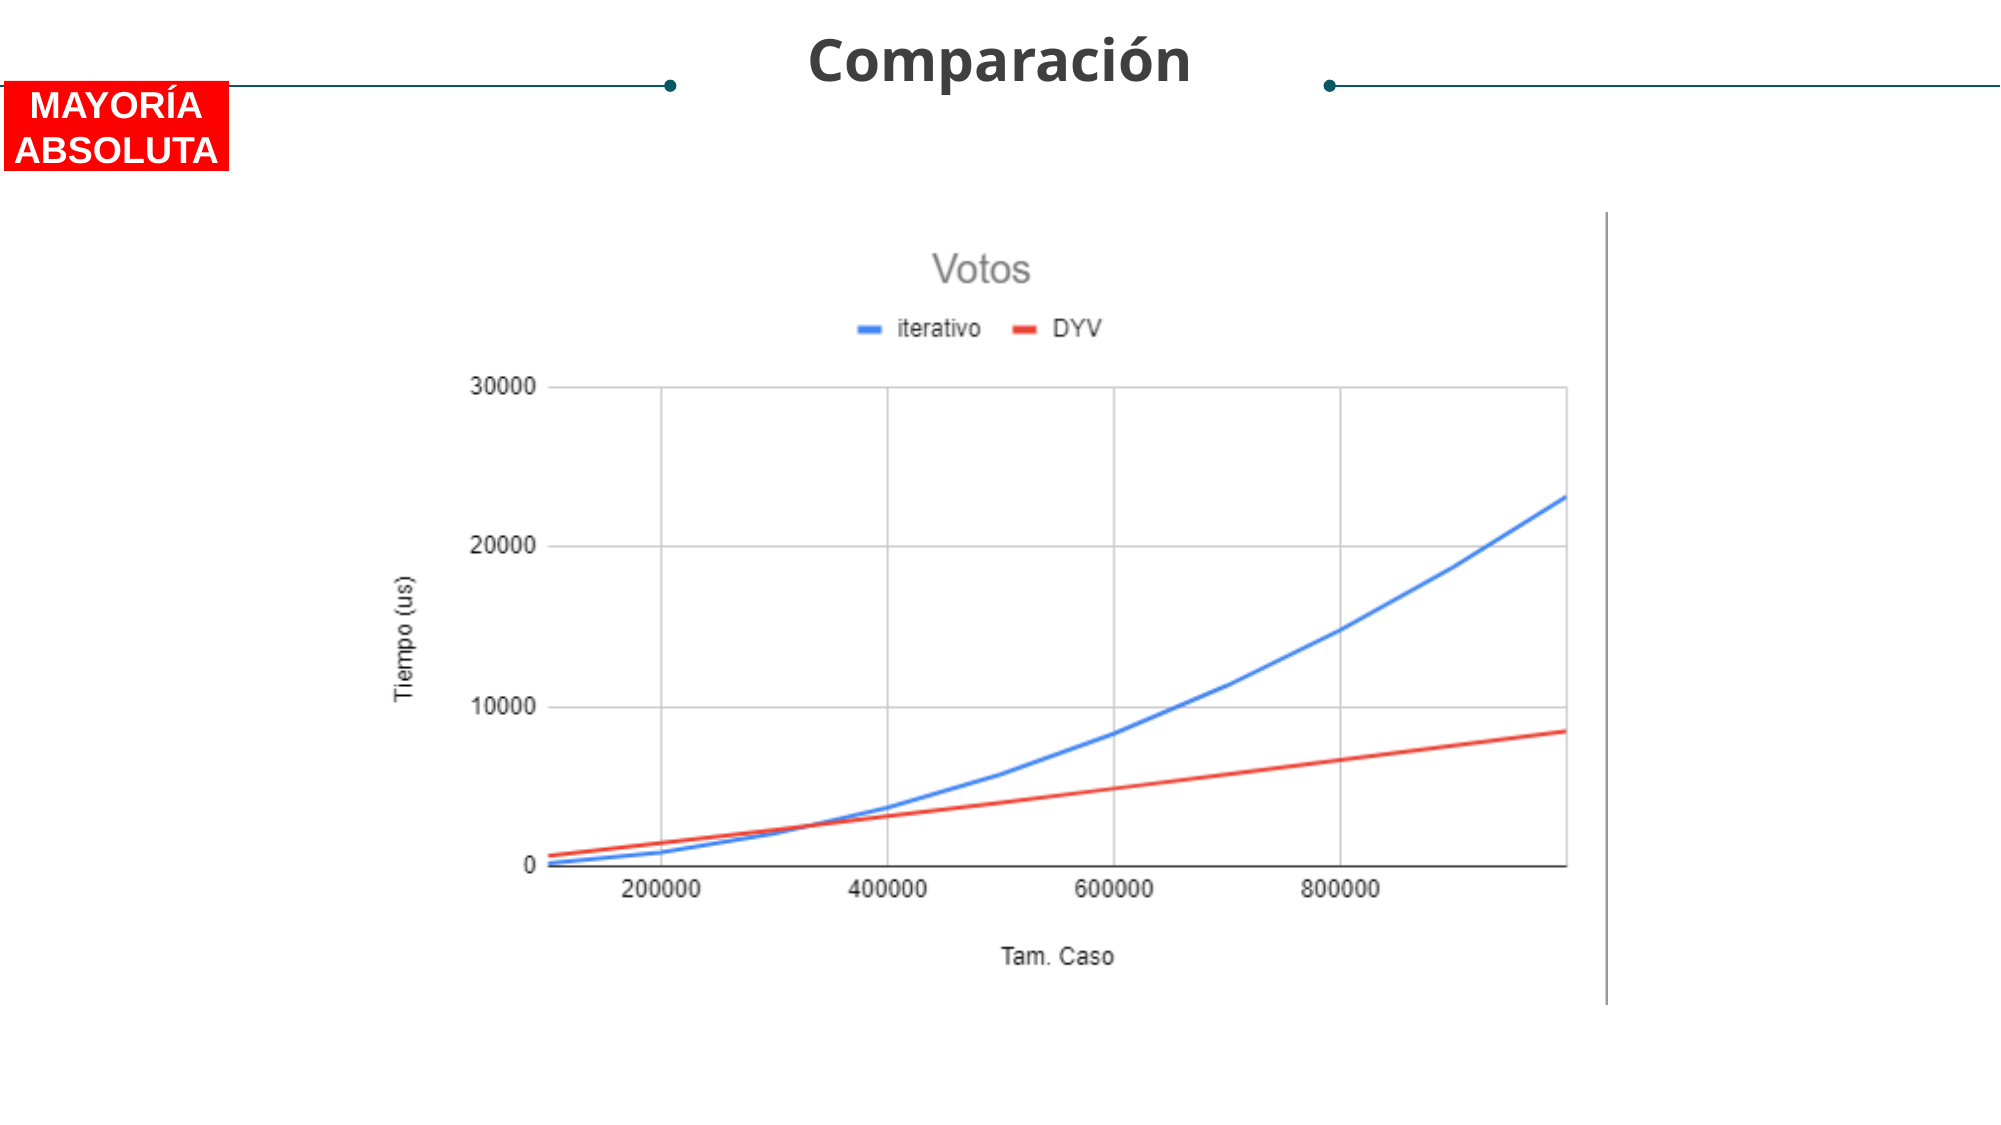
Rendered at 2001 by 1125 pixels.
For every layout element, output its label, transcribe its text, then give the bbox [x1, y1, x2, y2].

text_box Comparación [37, 31, 1963, 95]
picture [353, 212, 1608, 1005]
text_box MAYORÍA ABSOLUTA [4, 94, 229, 171]
text_box MAYORÍA ABSOLUTA [4, 80, 229, 85]
